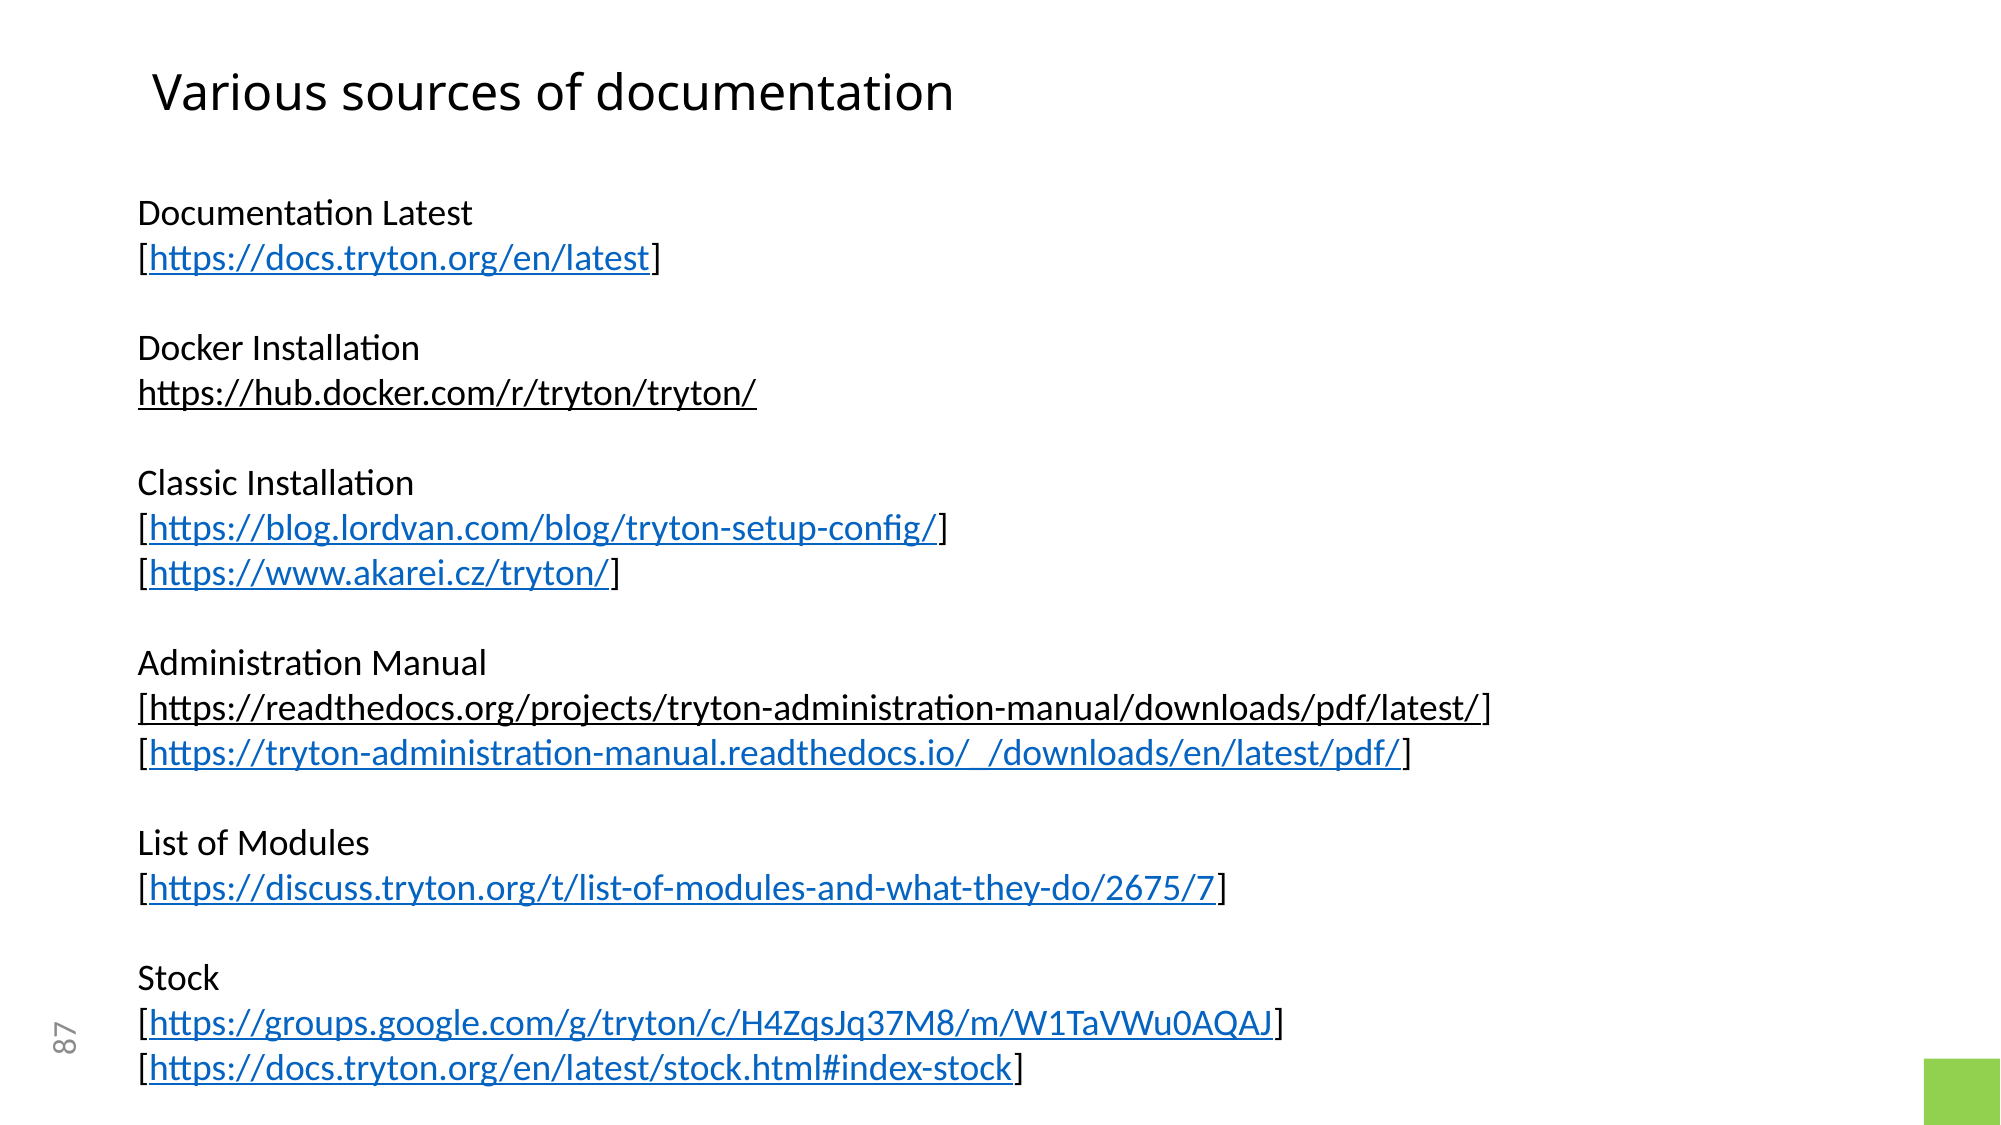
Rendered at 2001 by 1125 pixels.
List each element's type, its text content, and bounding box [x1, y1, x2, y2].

text_box Documentation Latest [https://docs.tryton.org/en/latest] Docker Installation https://hub.docker.com/r/tryton/tryton/ Classic Installation [https://blog.lordvan.com/blog/tryton-setup-config/] [https://www.akarei.cz/tryton/] Administration Manual [https://readthedocs.org/projects/tryton-administration-manual/downloads/pdf/latest/] [https://tryton-administration-manual.readthedocs.io/_/downloads/en/latest/pdf/] List of Modules [https://discuss.tryton.org/t/list-of-modules-and-what-they-do/2675/7] Stock [https://groups.google.com/g/tryton/c/H4ZqsJq37M8/m/W1TaVWu0AQAJ] [https://docs.tryton.org/en/latest/stock.html#index-stock] [122, 180, 1863, 1095]
title Various sources of documentation [137, 59, 1863, 136]
slide_number 87 [32, 969, 93, 1108]
text_box [1923, 1058, 2000, 1125]
